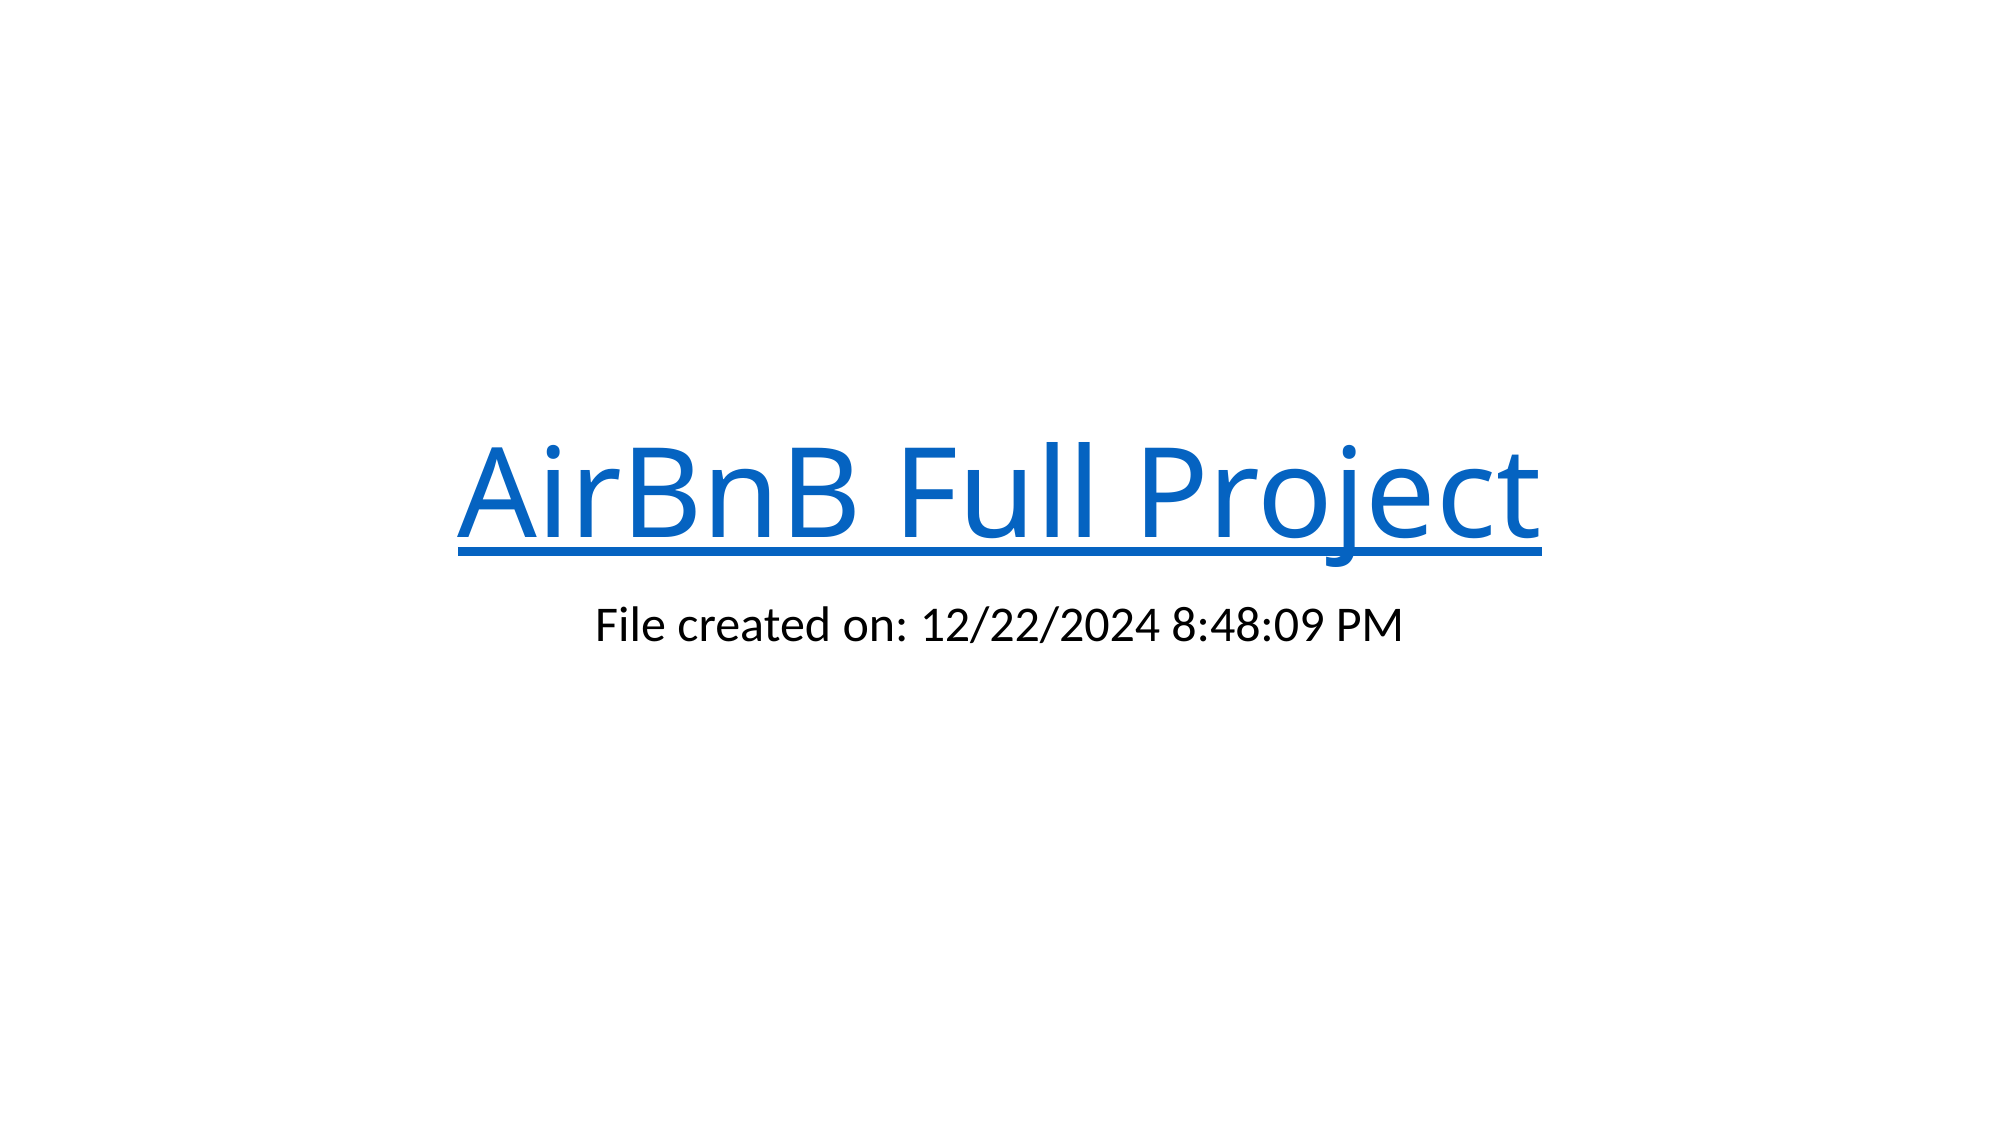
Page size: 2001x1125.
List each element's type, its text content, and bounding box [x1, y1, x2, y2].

title AirBnB Full Project [249, 184, 1750, 576]
subtitle File created on: 12/22/2024 8:48:09 PM [249, 590, 1750, 863]
